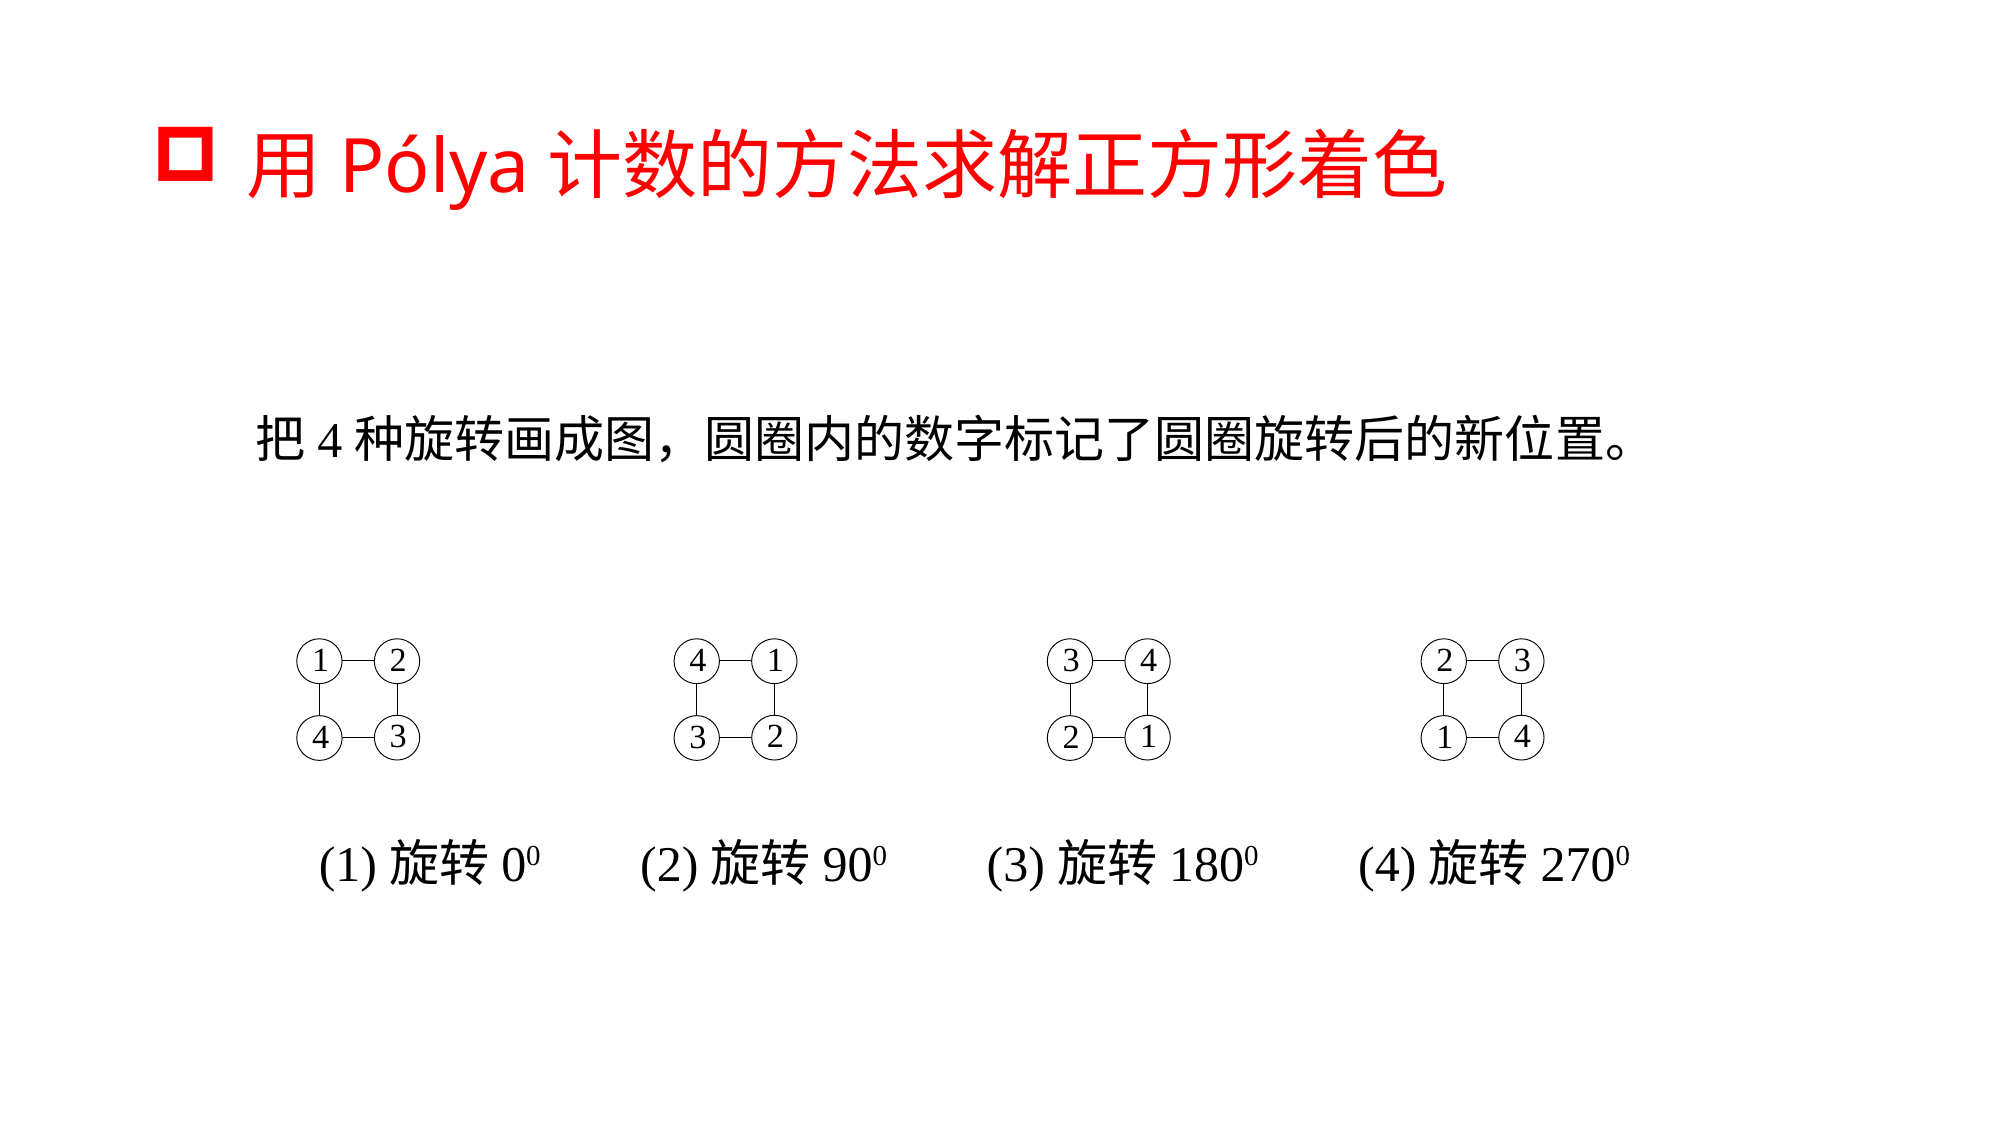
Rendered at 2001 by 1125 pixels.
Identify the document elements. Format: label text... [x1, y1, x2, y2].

text_box (1)旋转00 (2)旋转900 (3)旋转1800 (4)旋转2700 [291, 823, 1686, 899]
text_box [291, 633, 1548, 764]
text_box 把4种旋转画成图，圆圈内的数字标记了圆圈旋转后的新位置。 [196, 400, 1686, 535]
title 用Pólya计数的方法求解正方形着色 [137, 59, 1863, 278]
